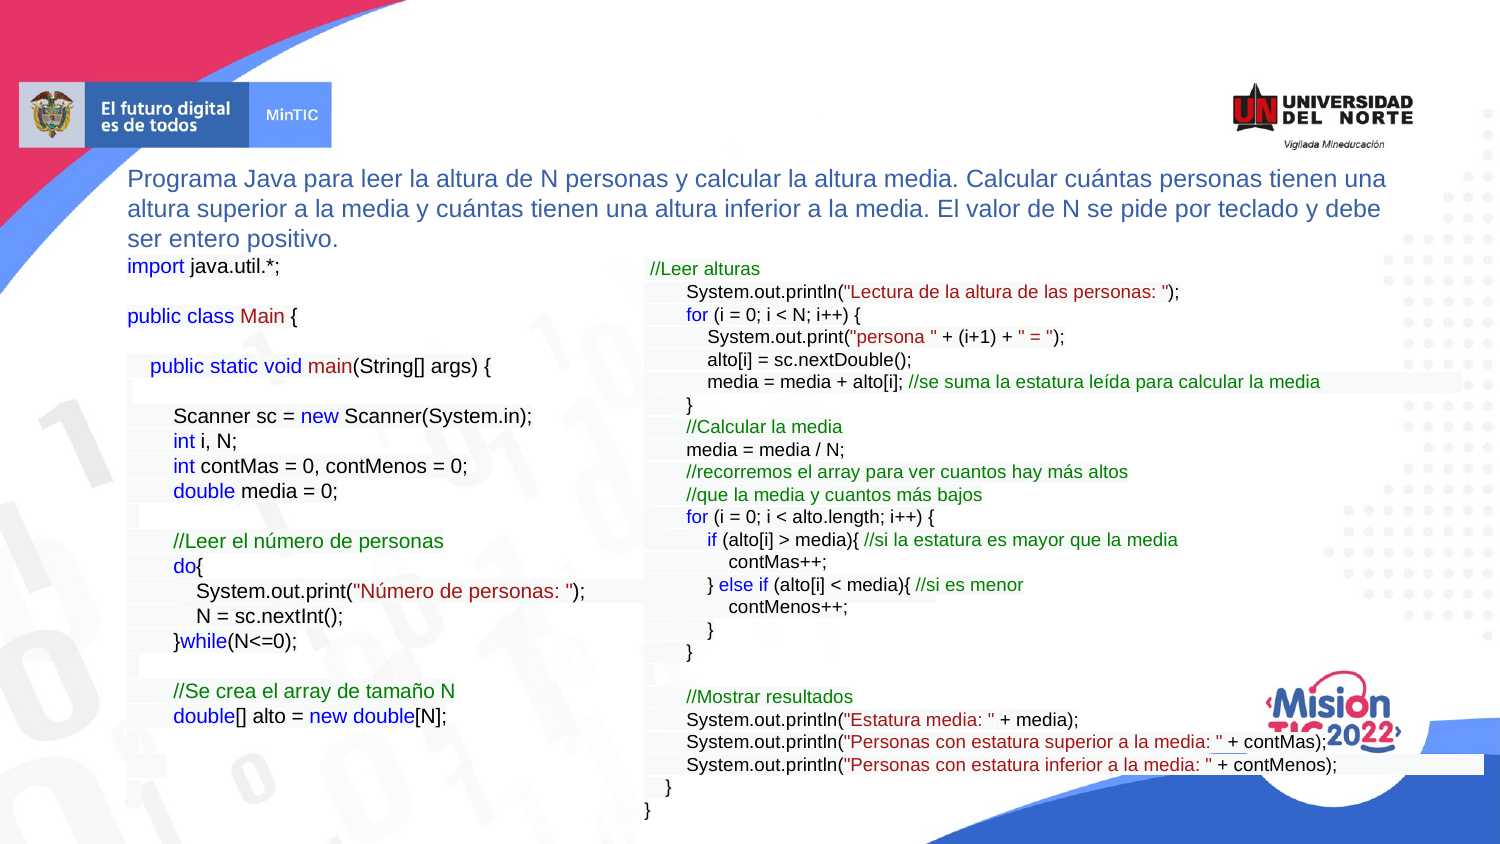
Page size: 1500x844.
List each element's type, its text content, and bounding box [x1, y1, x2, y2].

text_box Programa Java para leer la altura de N personas y calcular la altura media. Calcular cuántas personas tienen una altura superior a la media y cuántas tienen una altura inferior a la media. El valor de N se pide por teclado y debe ser entero positivo. import java.util.*; public class Main { public static void main(String[] args) { Scanner sc = new Scanner(System.in); int i, N; int contMas = 0, contMenos = 0; double media = 0; //Leer el número de personas do{ System.out.print("Número de personas: "); N = sc.nextInt(); }while(N<=0); //Se crea el array de tamaño N double[] alto = new double[N]; [112, 155, 1430, 211]
picture [0, 0, 1500, 844]
text_box //Leer alturas System.out.println("Lectura de la altura de las personas: "); for (i = 0; i < N; i++) { System.out.print("persona " + (i+1) + " = "); alto[i] = sc.nextDouble(); media = media + alto[i]; //se suma la estatura leída para calcular la media } //Calcular la media media = media / N; //recorremos el array para ver cuantos hay más altos //que la media y cuantos más bajos for (i = 0; i < alto.length; i++) { if (alto[i] > media){ //si la estatura es mayor que la media contMas++; } else if (alto[i] < media){ //si es menor contMenos++; } } //Mostrar resultados System.out.println("Estatura media: " + media); System.out.println("Personas con estatura superior a la media: " + contMas); System.out.println("Personas con estatura inferior a la media: " + contMenos); } } [629, 239, 1500, 844]
